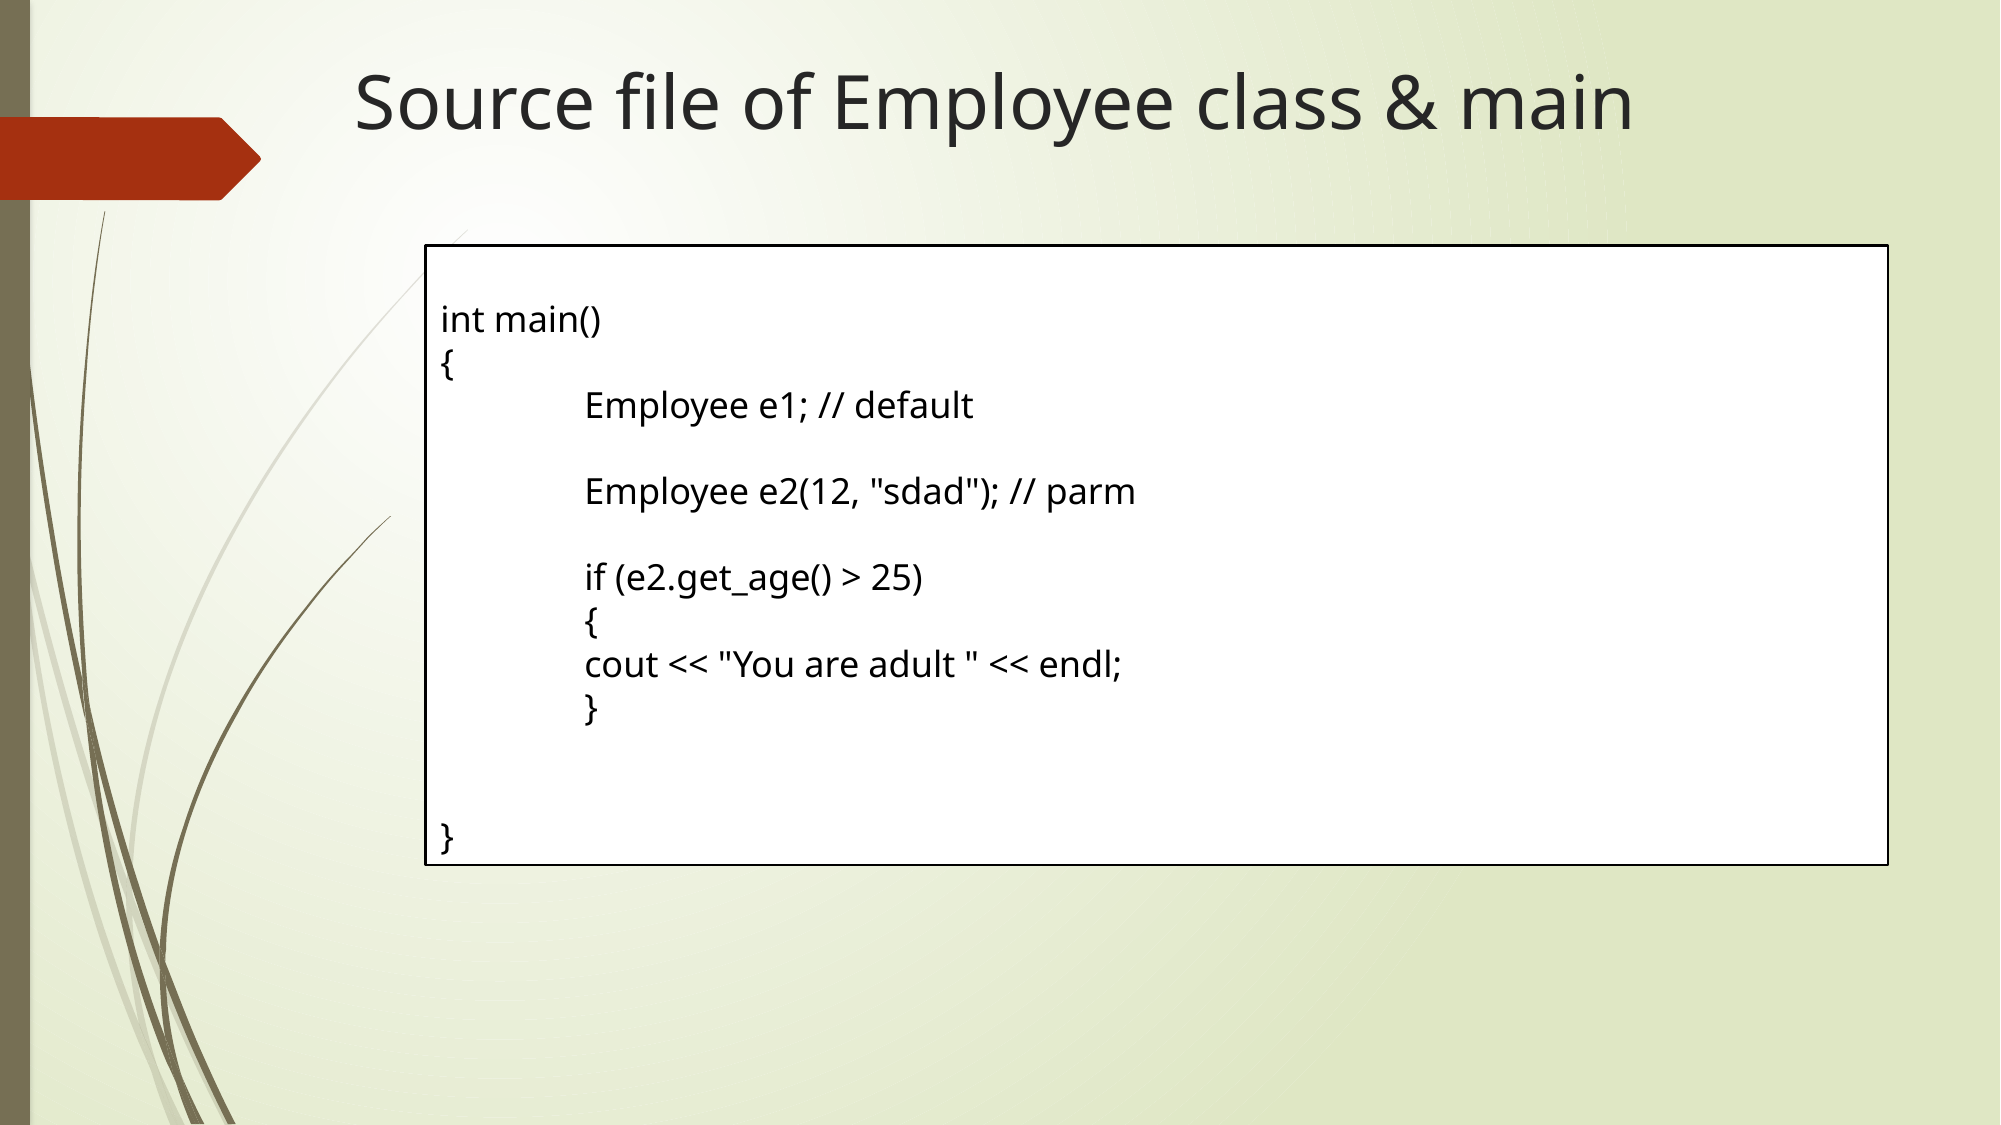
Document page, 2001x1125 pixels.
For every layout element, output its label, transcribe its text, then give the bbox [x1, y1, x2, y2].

list int main() { Employee e1; // default Employee e2(12, "sdad"); // parm if (e2.get_age() > 25) { cout << "You are adult " << endl; } } [424, 244, 1889, 866]
title Source file of Employee class & main [339, 47, 1802, 191]
